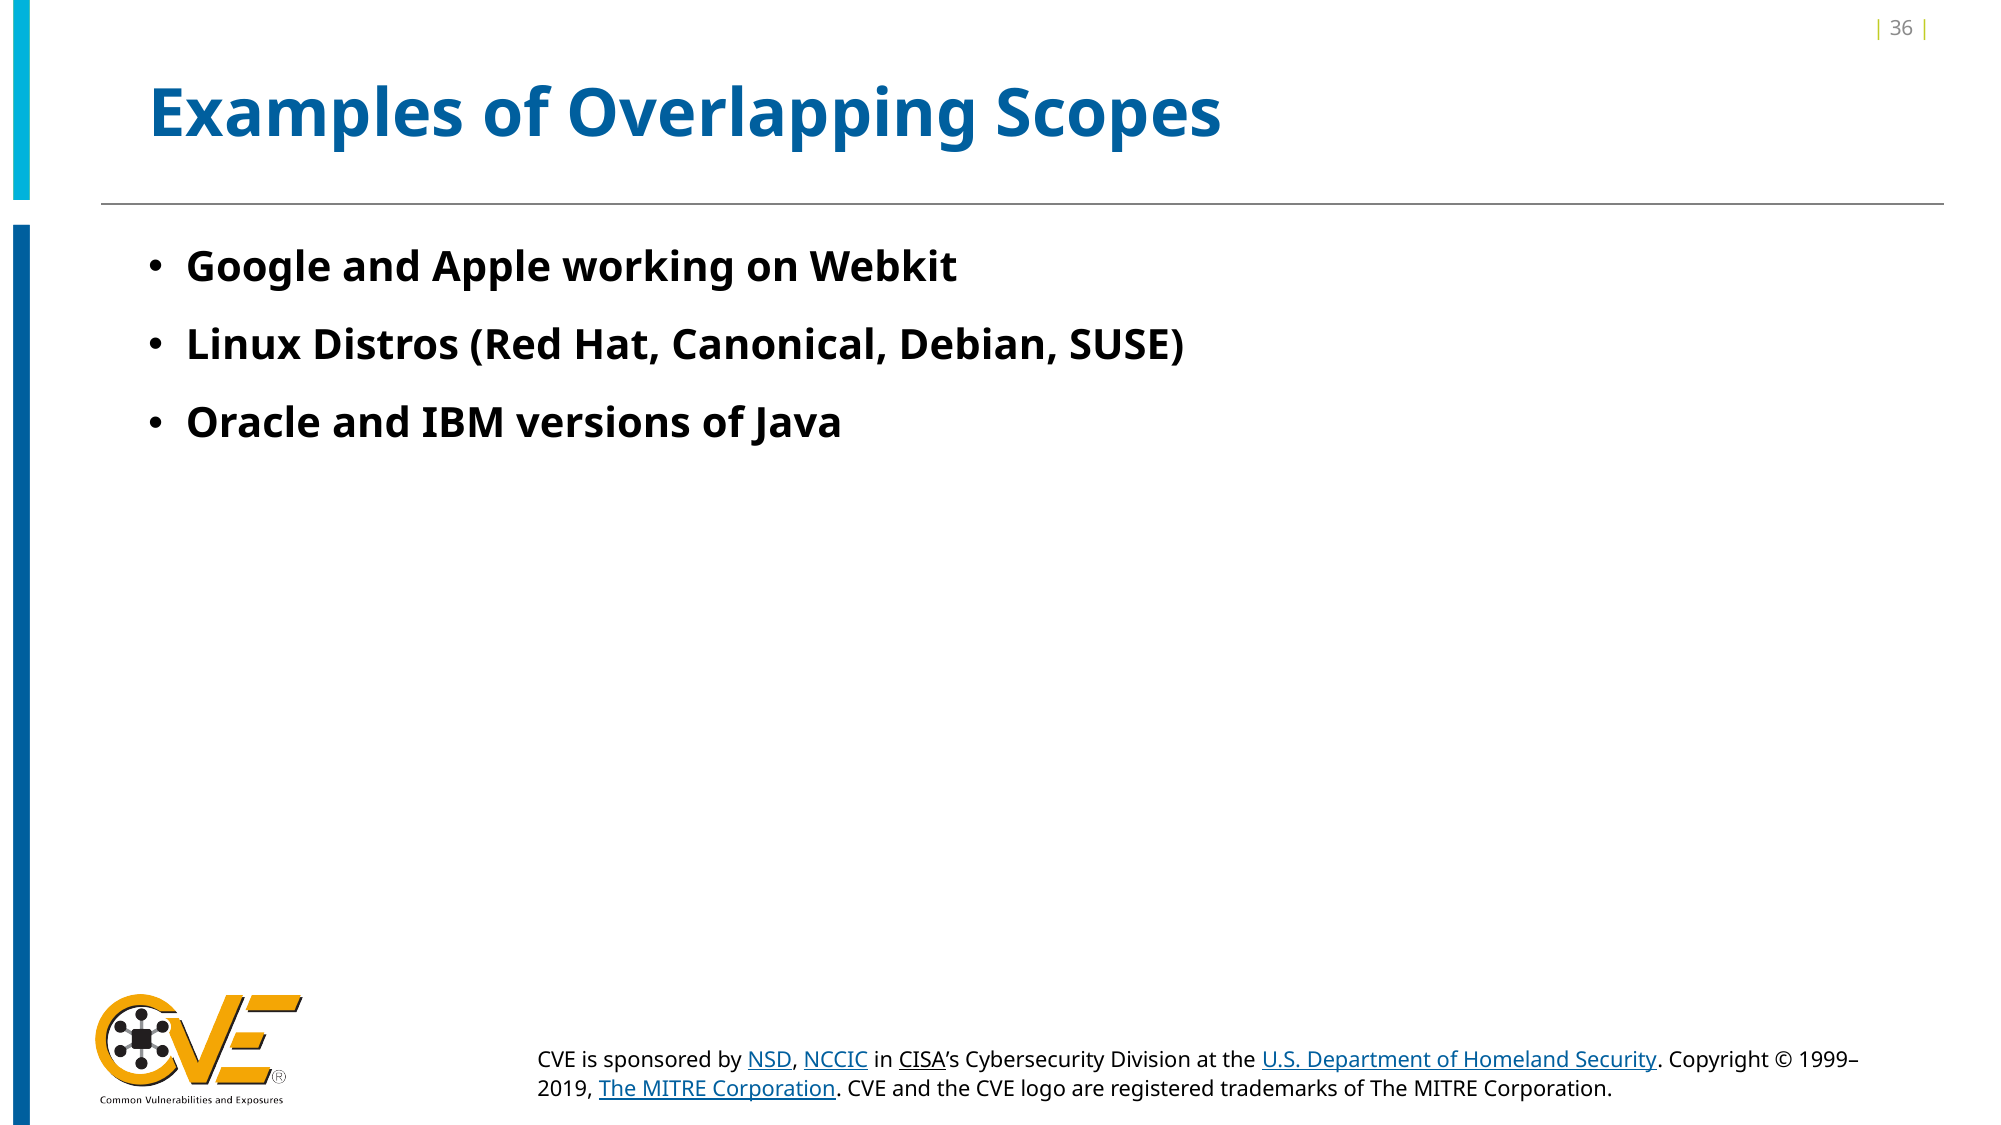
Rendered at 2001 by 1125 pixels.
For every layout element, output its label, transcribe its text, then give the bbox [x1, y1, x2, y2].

title Examples of Overlapping Scopes [133, 45, 1664, 188]
list Google and Apple working on Webkit Linux Distros (Red Hat, Canonical, Debian, SUSE) Oracle and IBM versions of Java [133, 237, 1934, 991]
picture [95, 994, 303, 1106]
slide_number | 36 | [1836, 20, 1946, 50]
